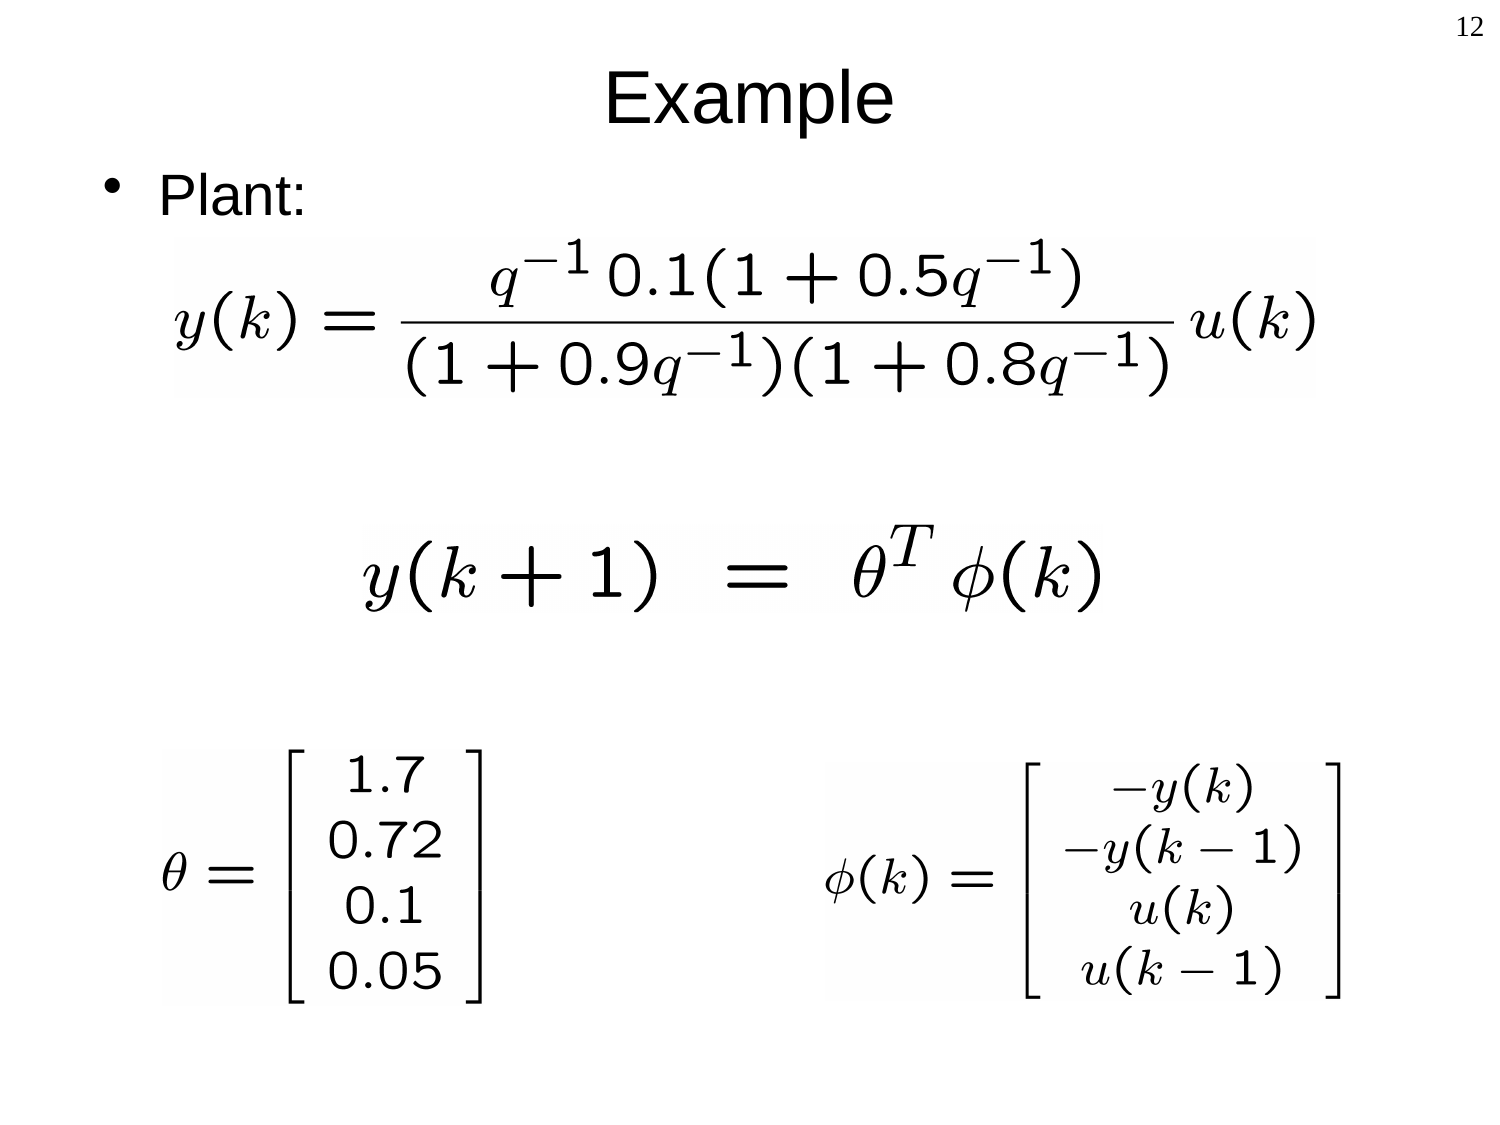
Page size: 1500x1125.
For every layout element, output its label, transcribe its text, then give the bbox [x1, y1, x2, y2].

picture [824, 762, 1342, 1001]
picture [162, 749, 484, 1006]
picture [174, 237, 1316, 398]
picture [362, 524, 1103, 613]
title Example [112, 0, 1388, 188]
list Plant: [87, 149, 1363, 263]
slide_number 12 [1187, 0, 1500, 76]
